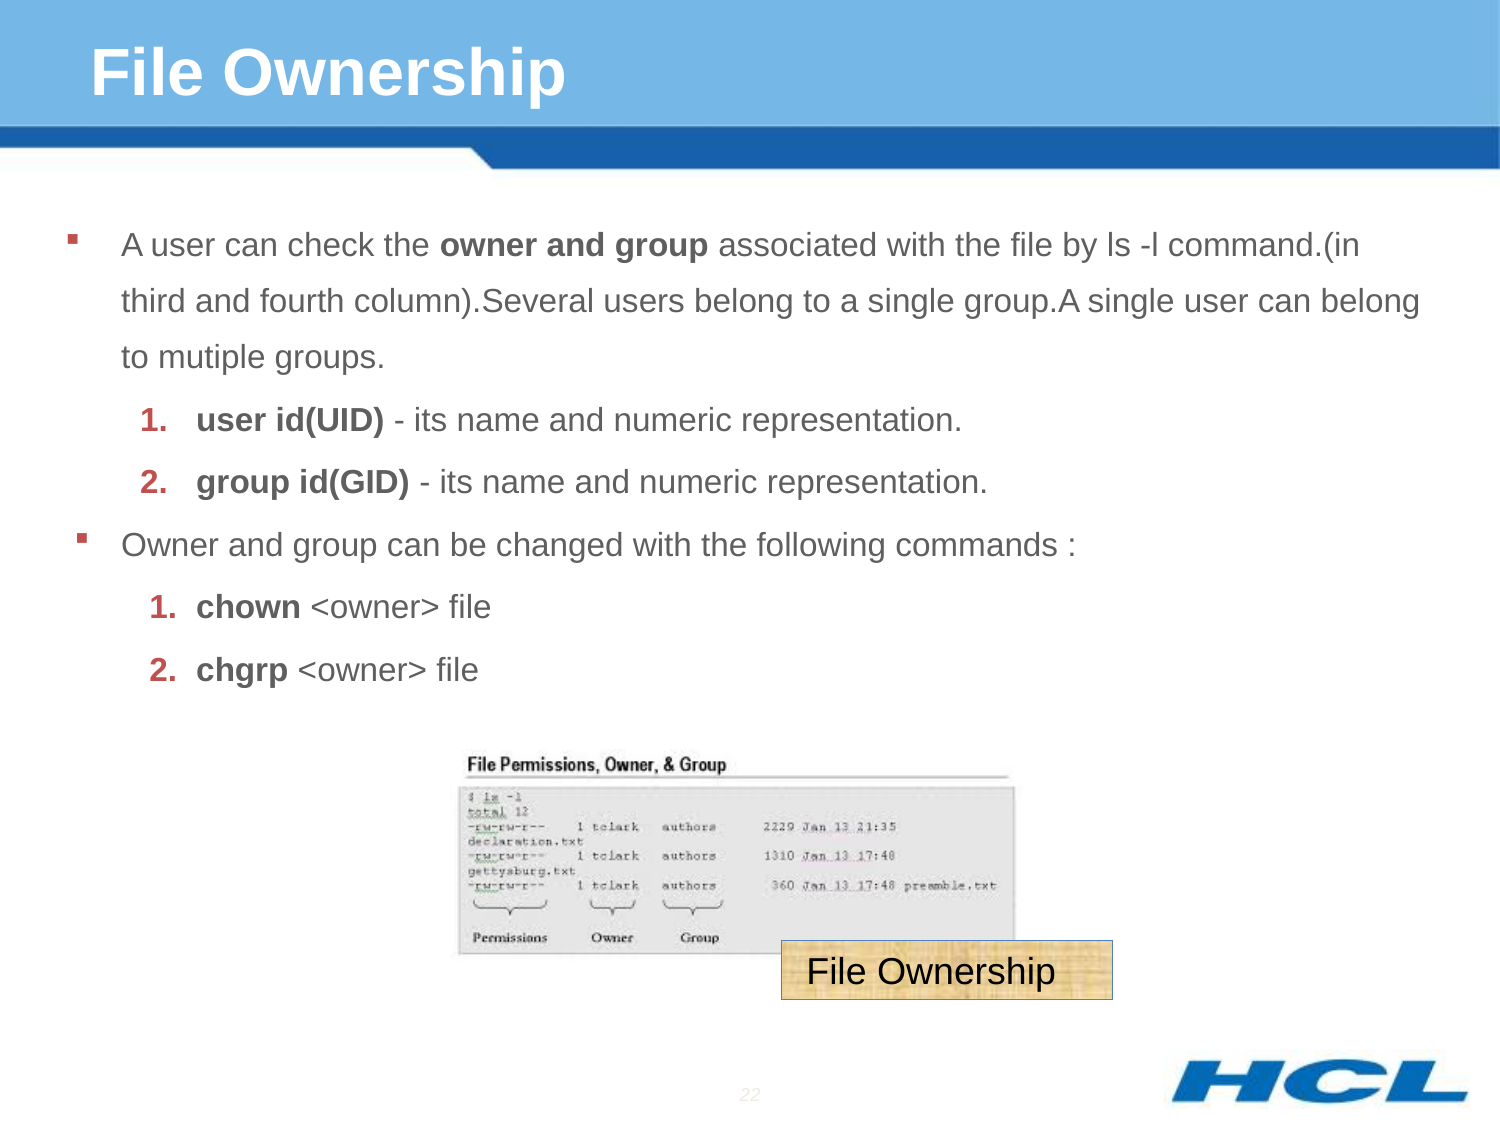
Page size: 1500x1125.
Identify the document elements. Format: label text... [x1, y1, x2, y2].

title File Ownership [74, 0, 1426, 138]
text_box File Ownership [781, 940, 1113, 1000]
picture [449, 749, 1024, 965]
picture [0, 0, 1500, 188]
picture [1140, 1049, 1500, 1109]
list A user can check the owner and group associated with the file by ls -l command.(in third and fourth column).Several users belong to a single group.A single user can belong to mutiple groups. user id(UID) - its name and numeric representation. group id(GID) - its name and numeric representation. Owner and group can be changed with the following commands : chown <owner> file chgrp <owner> file [49, 199, 1451, 1038]
slide_number 22 [574, 1074, 926, 1115]
